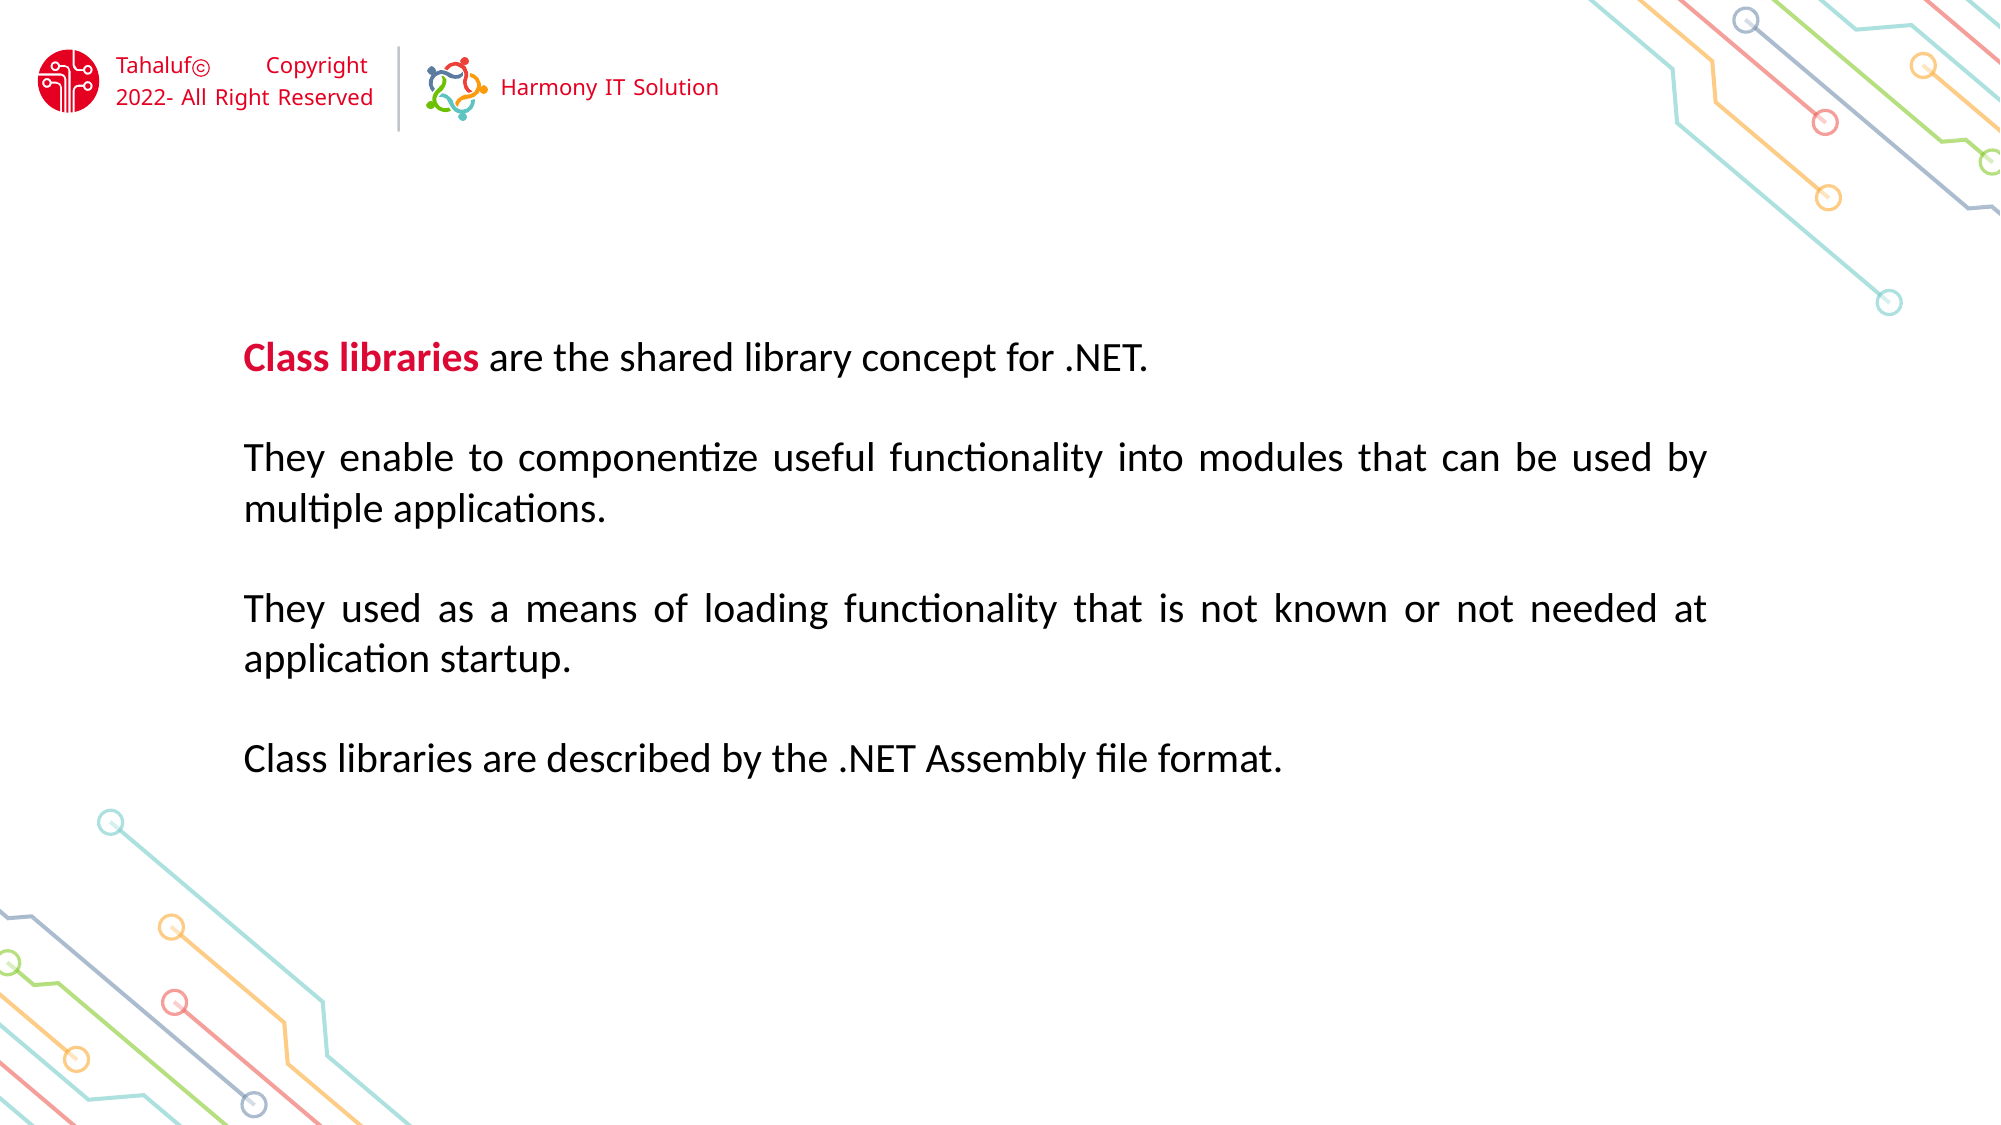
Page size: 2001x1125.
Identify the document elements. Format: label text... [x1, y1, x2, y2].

text_box Class libraries are the shared library concept for .NET. They enable to componentize useful functionality into modules that can be used by multiple applications. They used as a means of loading functionality that is not known or not needed at application startup. Class libraries are described by the .NET Assembly file format. [228, 322, 1724, 788]
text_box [426, 57, 488, 121]
text_box Harmony IT Solution [499, 71, 733, 100]
text_box [37, 49, 100, 113]
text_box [1587, 0, 2000, 317]
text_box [0, 808, 413, 1125]
text_box Tahaluf Copyright 2022- All Right Reserved [114, 45, 378, 110]
picture [192, 59, 210, 77]
